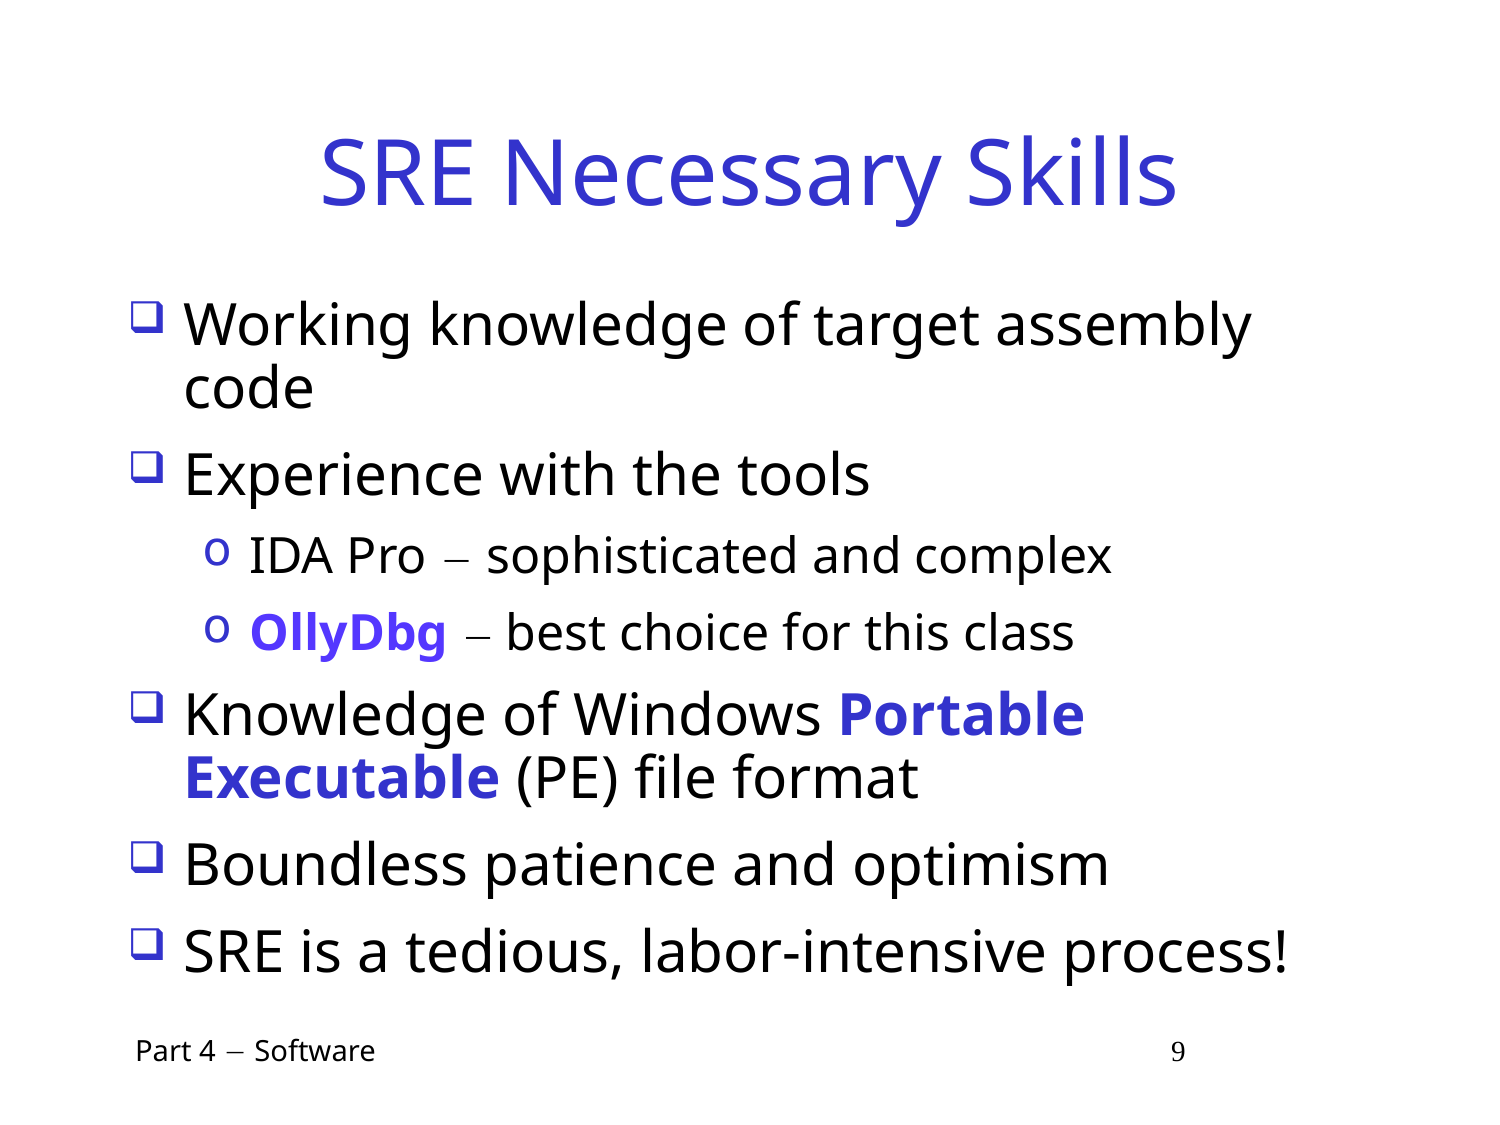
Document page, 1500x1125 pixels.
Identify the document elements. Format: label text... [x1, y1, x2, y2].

title SRE Necessary Skills [112, 74, 1388, 263]
footer Part 4  Software 9 [112, 1024, 1401, 1101]
list Working knowledge of target assembly code Experience with the tools IDA Pro  sophisticated and complex OllyDbg  best choice for this class Knowledge of Windows Portable Executable (PE) file format Boundless patience and optimism SRE is a tedious, labor-intensive process! [112, 287, 1413, 1001]
